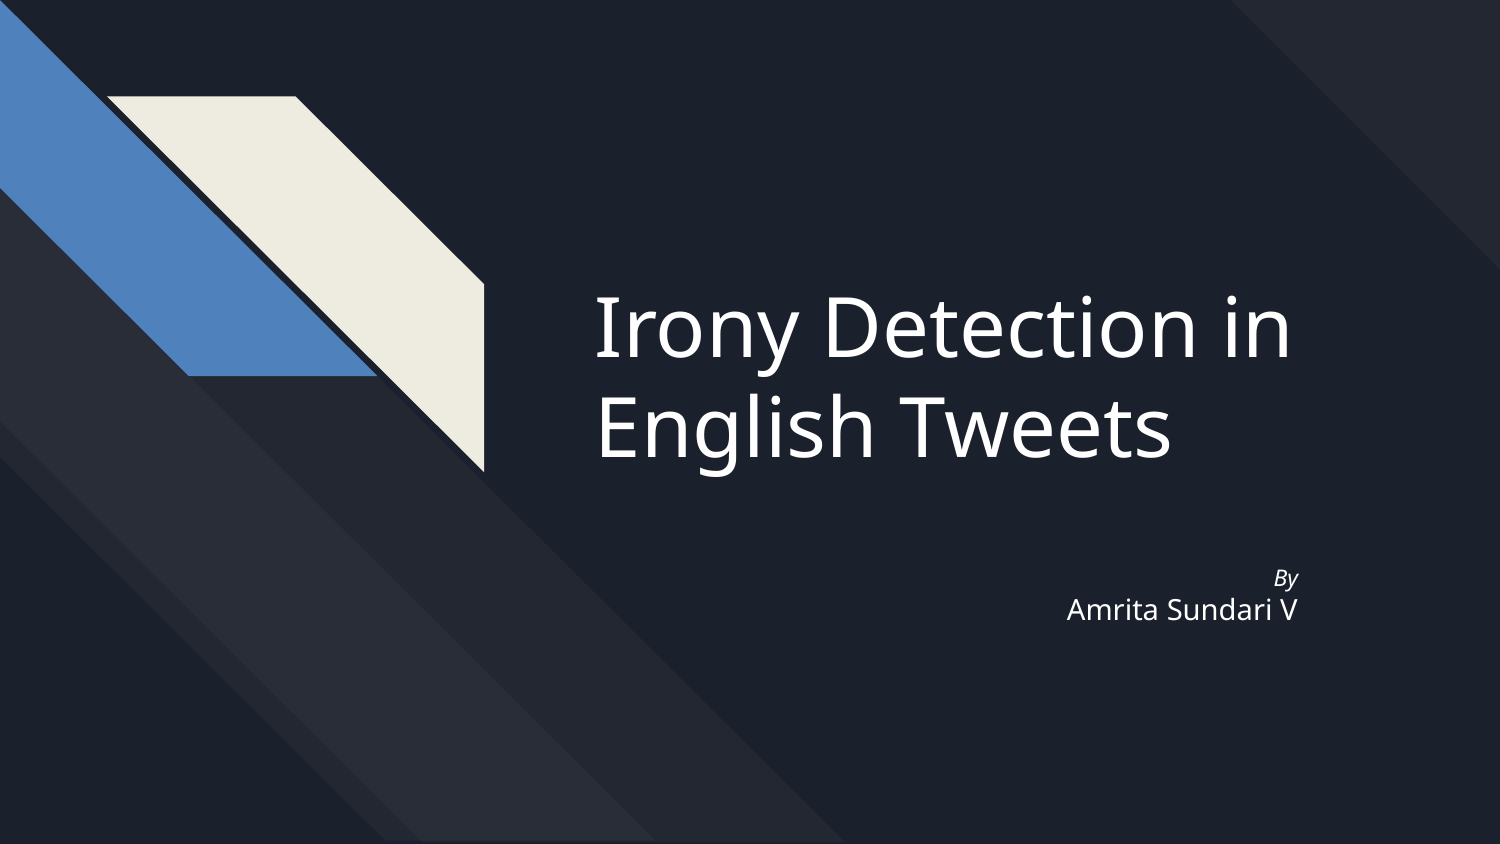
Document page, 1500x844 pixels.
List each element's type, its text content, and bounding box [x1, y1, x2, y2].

text_box By Amrita Sundari V [743, 548, 1313, 690]
text_box Irony Detection in English Tweets [580, 258, 1404, 518]
